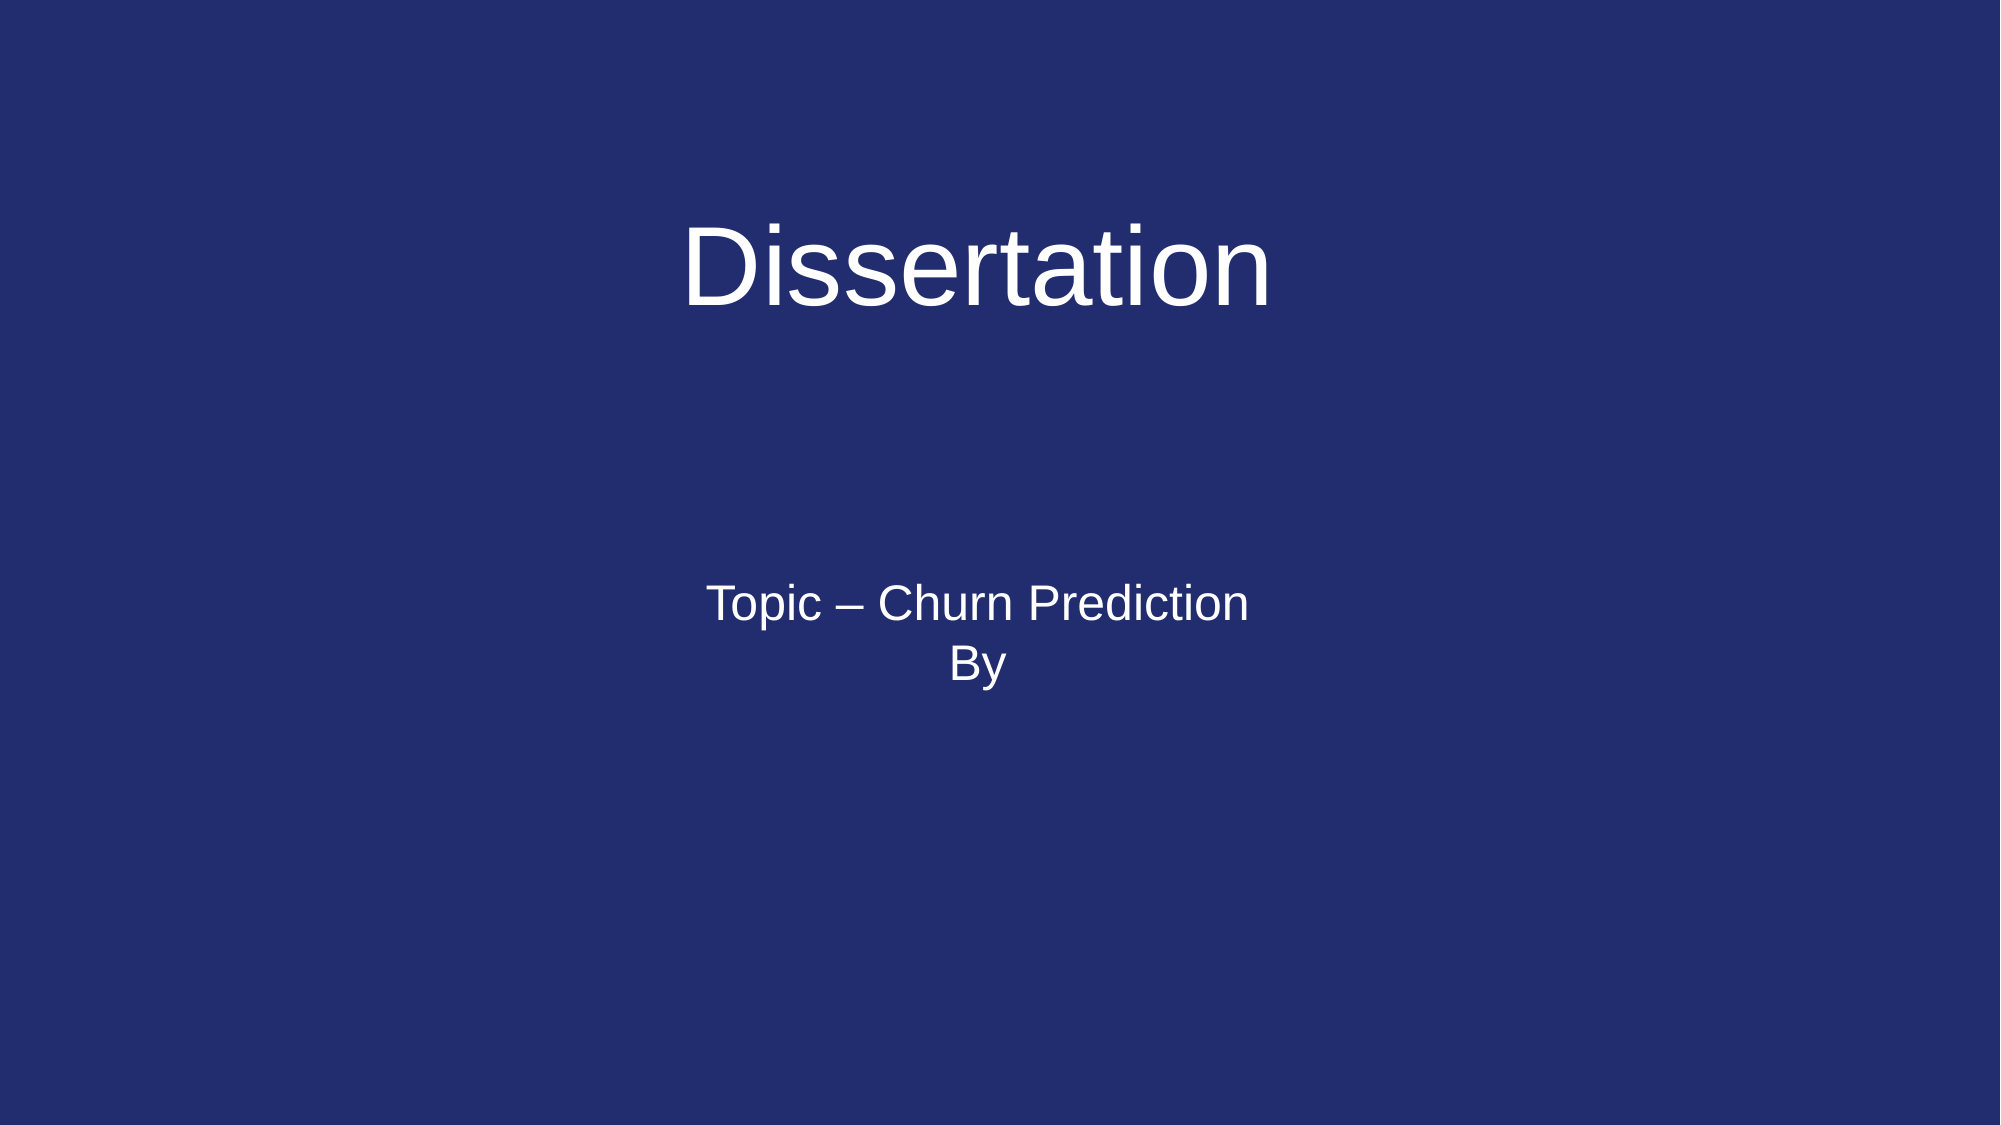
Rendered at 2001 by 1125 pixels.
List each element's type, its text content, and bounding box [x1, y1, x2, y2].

text_box Topic – Churn Prediction By [242, 562, 1713, 747]
title Dissertation [474, 133, 1481, 405]
